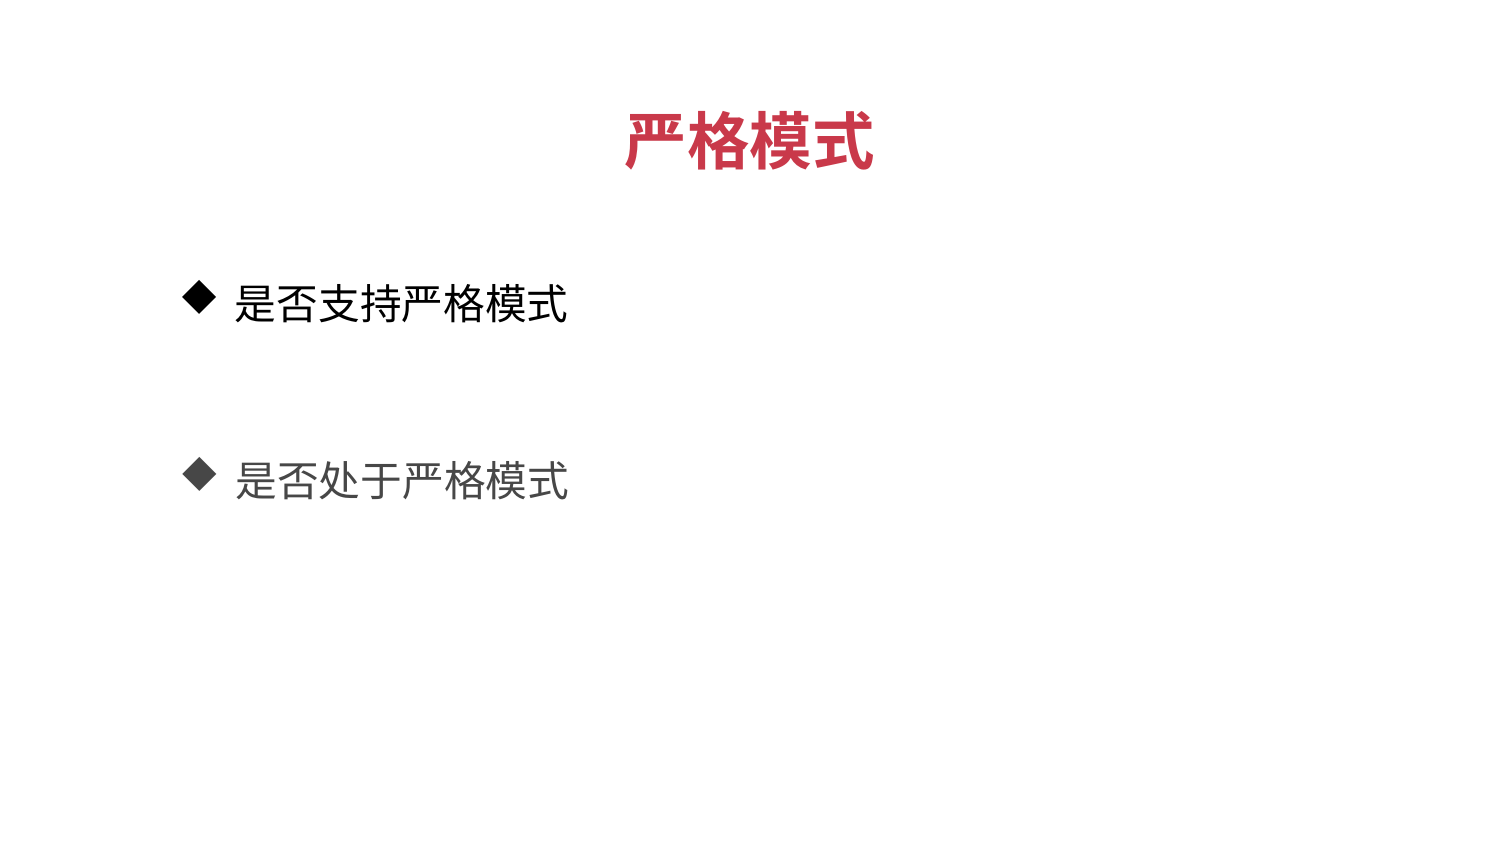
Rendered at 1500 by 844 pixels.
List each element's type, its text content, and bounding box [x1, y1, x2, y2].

text_box 是否处于严格模式 [89, 447, 1495, 513]
text_box 严格模式 [609, 94, 890, 185]
text_box 是否支持严格模式 [88, 270, 1341, 336]
